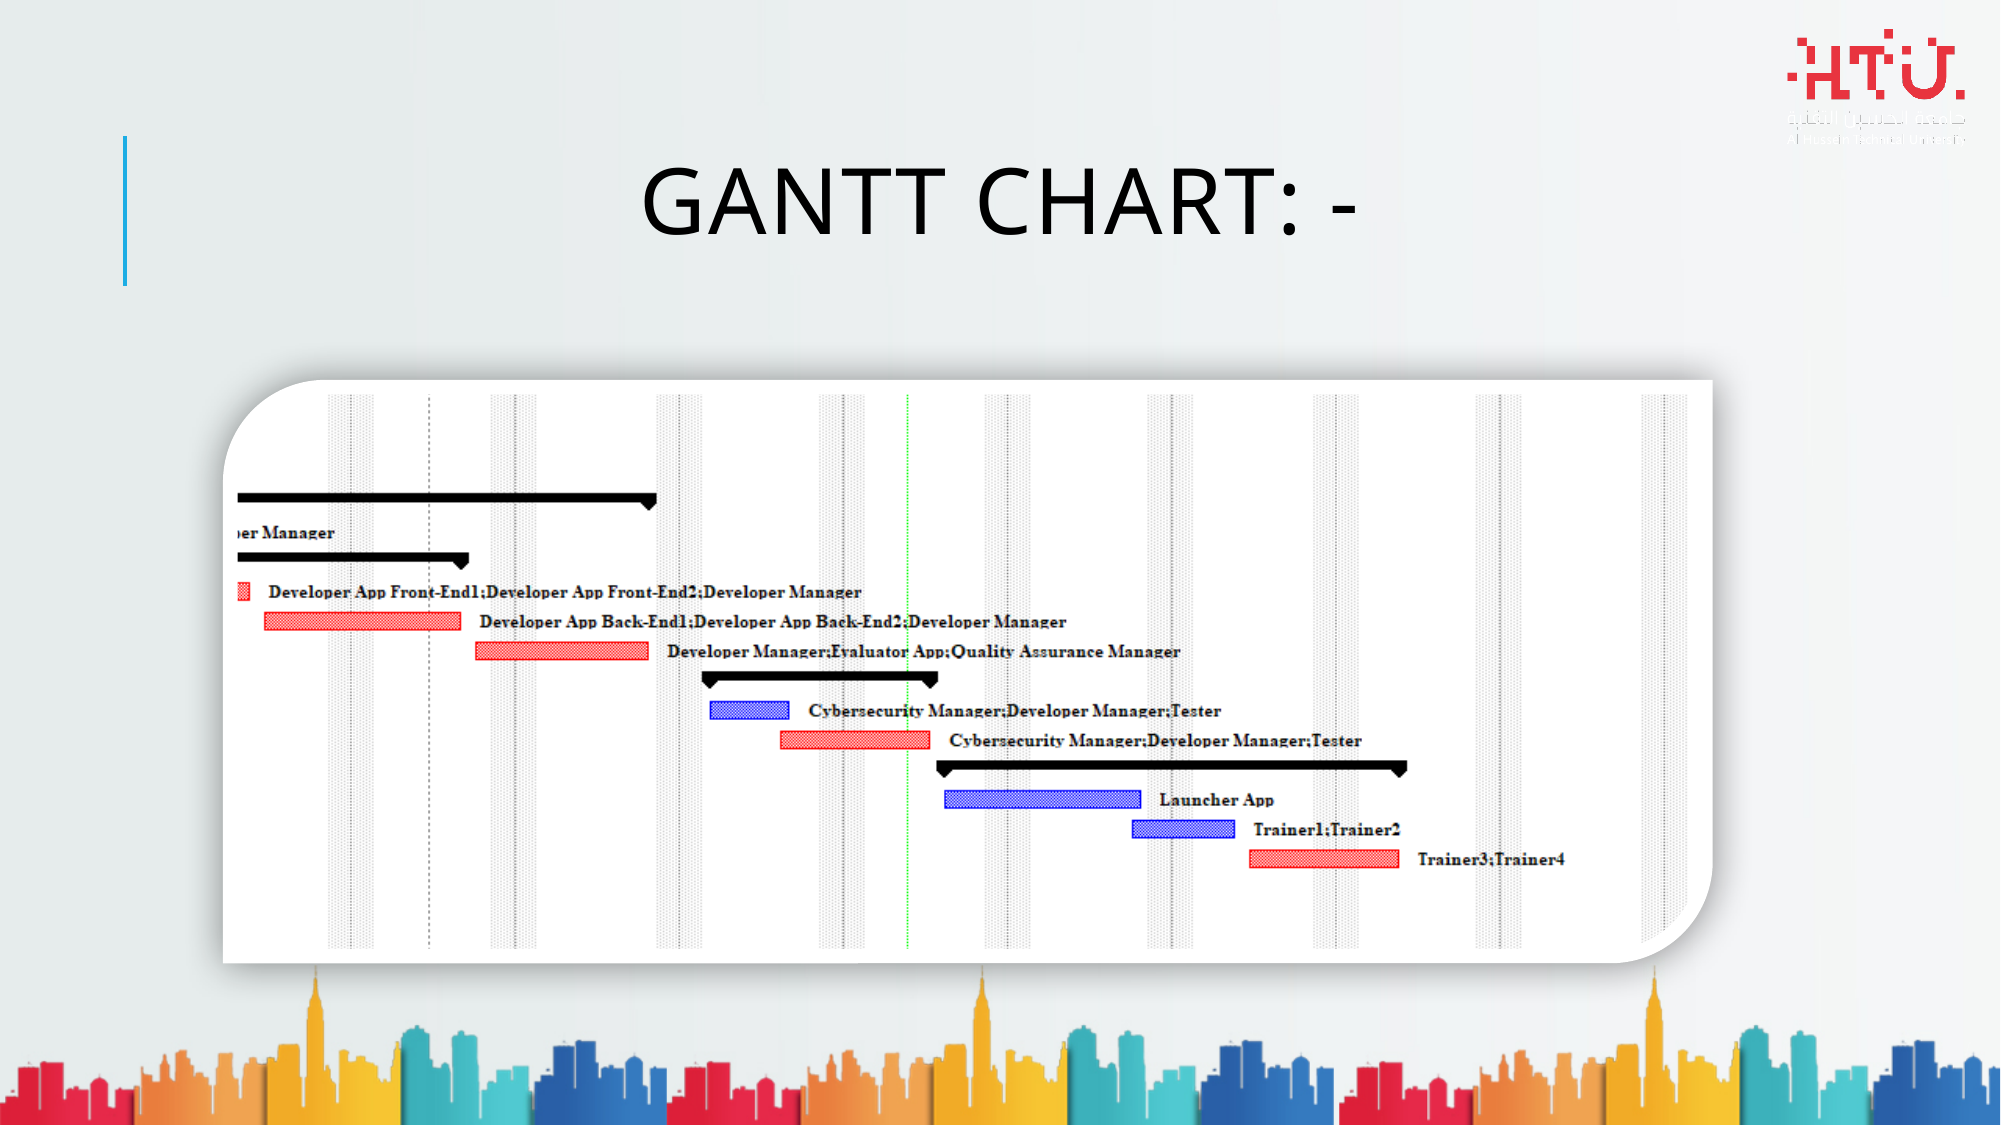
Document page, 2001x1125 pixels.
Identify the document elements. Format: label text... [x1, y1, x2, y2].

picture [0, 0, 2001, 1125]
title Gantt chart: - [0, 111, 2000, 306]
